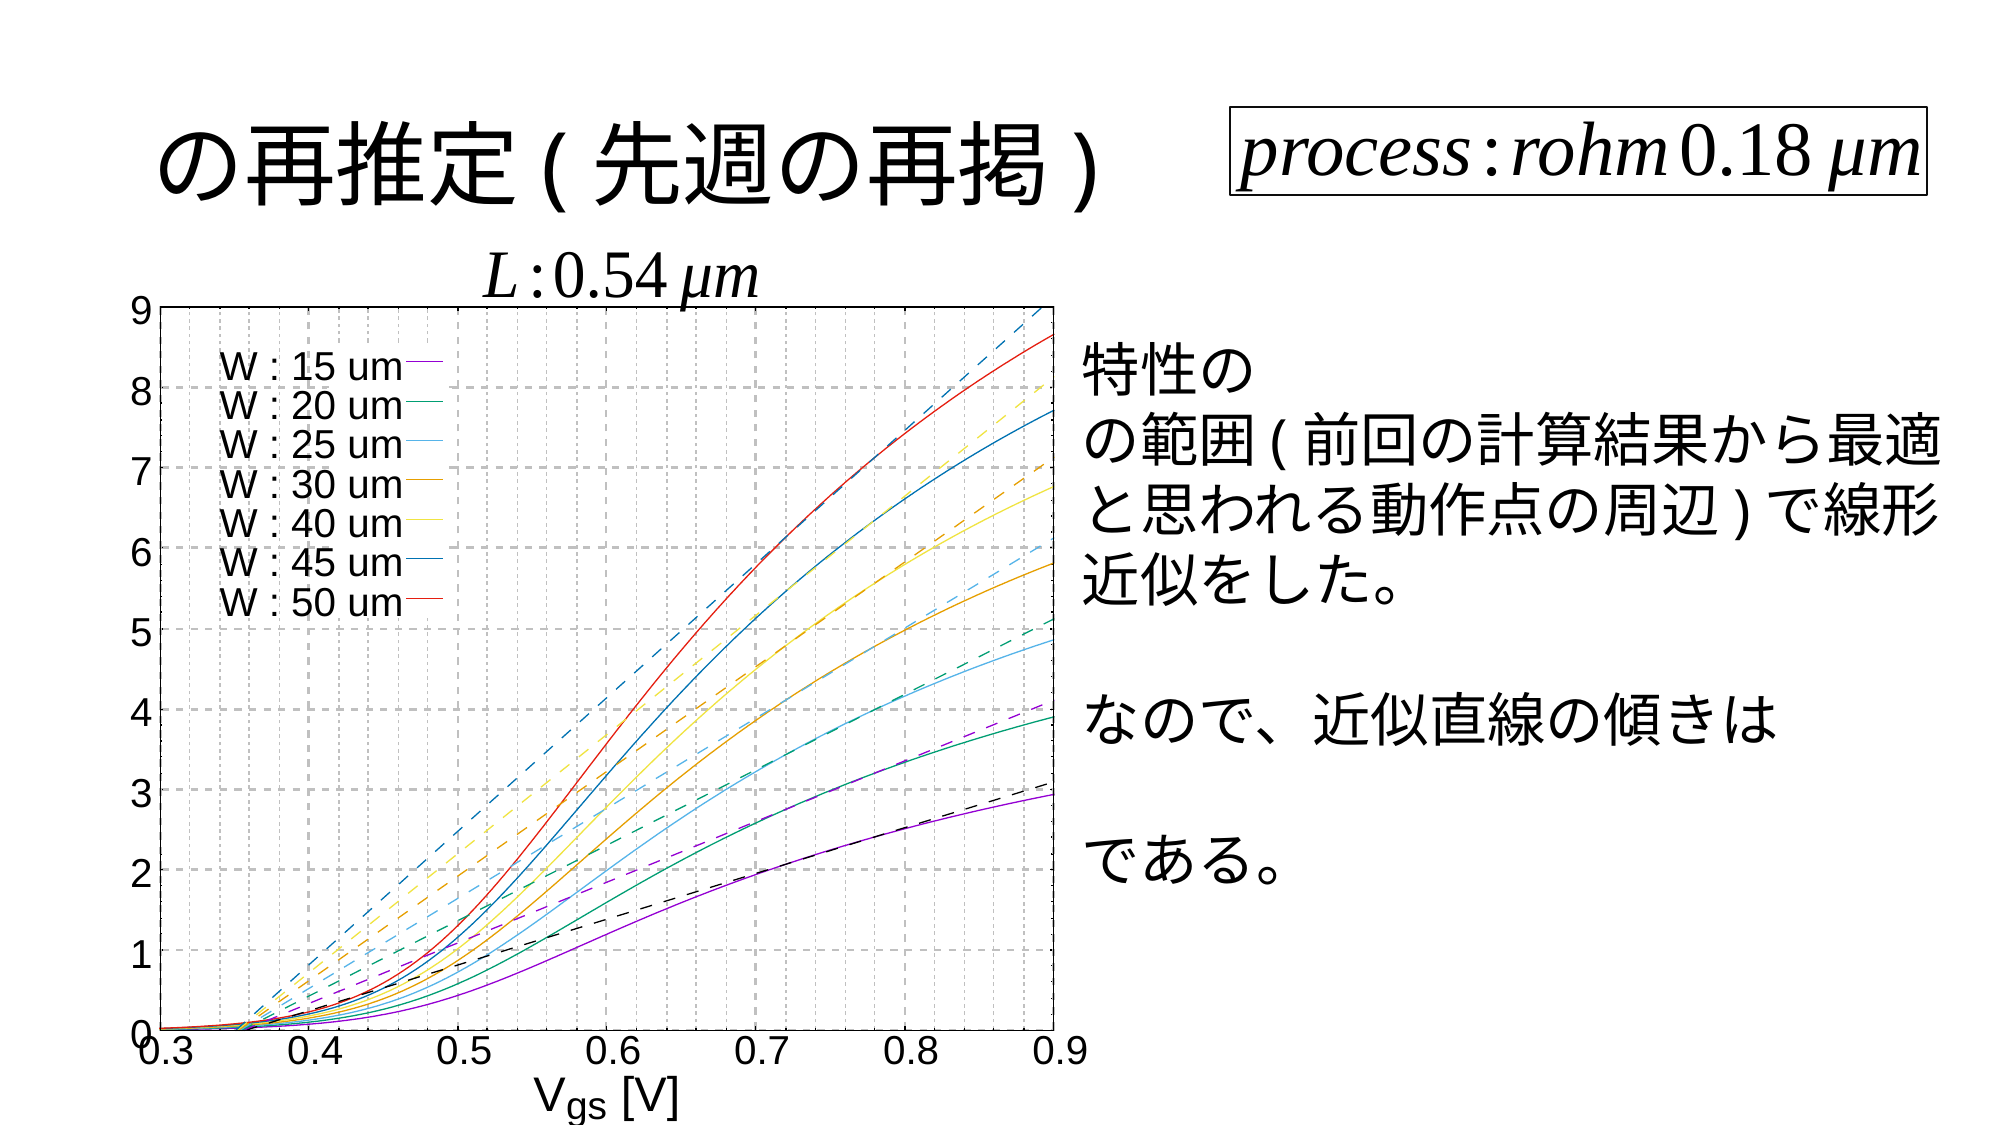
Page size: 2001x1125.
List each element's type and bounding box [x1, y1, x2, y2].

picture [0, 275, 1094, 1125]
